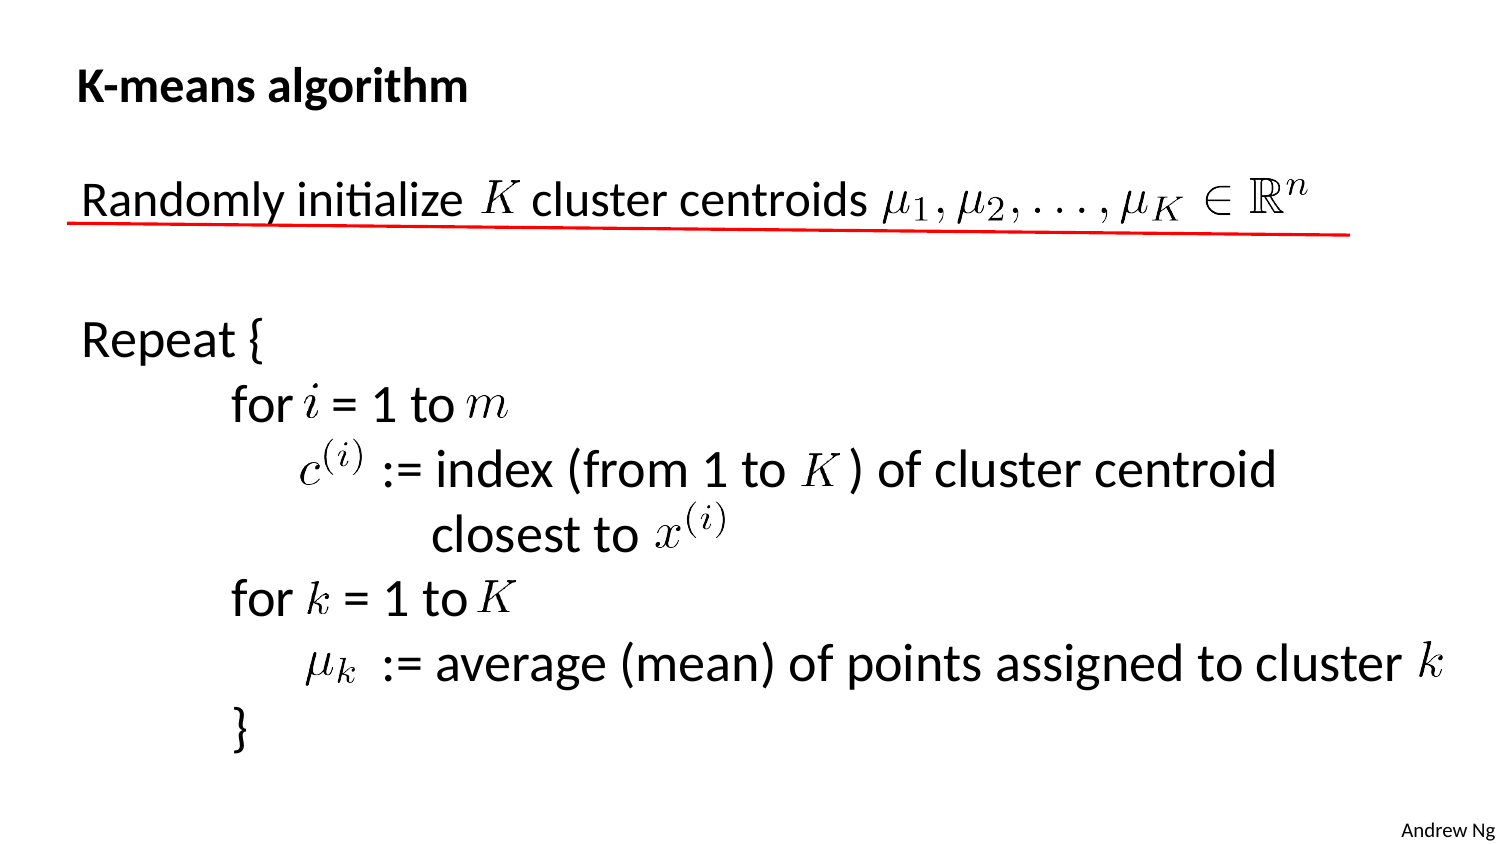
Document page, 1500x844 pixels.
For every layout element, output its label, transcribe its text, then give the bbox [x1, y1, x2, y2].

picture [882, 177, 1309, 222]
picture [1419, 641, 1443, 677]
picture [305, 652, 355, 687]
text_box Repeat { for = 1 to := index (from 1 to ) of cluster centroid closest to for = 1 to := average (mean) of points assigned to cluster } [67, 295, 1430, 766]
picture [300, 438, 363, 485]
picture [466, 394, 509, 418]
text_box Randomly initialize cluster centroids [66, 159, 1429, 235]
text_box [66, 222, 1351, 236]
picture [306, 581, 329, 614]
picture [476, 580, 517, 613]
picture [480, 180, 521, 213]
picture [800, 453, 841, 486]
picture [655, 501, 725, 548]
text_box K-means algorithm [62, 45, 1425, 121]
picture [303, 383, 318, 418]
